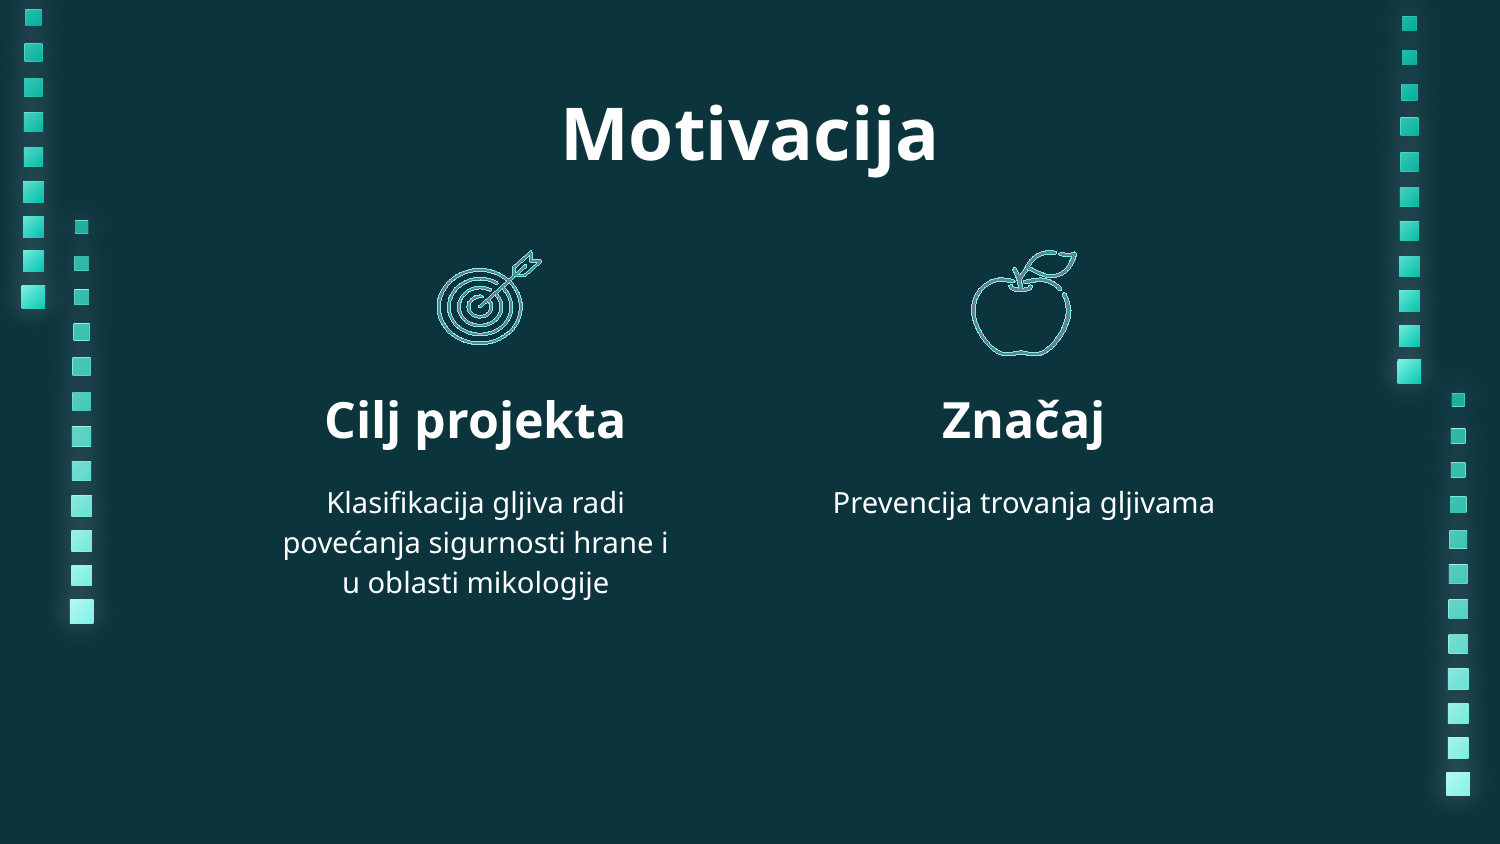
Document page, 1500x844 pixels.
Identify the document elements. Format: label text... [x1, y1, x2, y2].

text_box [437, 250, 542, 345]
title Motivacija [118, 72, 1382, 167]
subtitle Prevencija trovanja gljivama [807, 464, 1241, 655]
subtitle Klasifikacija gljiva radi povećanja sigurnosti hrane i u oblasti mikologije [259, 464, 693, 655]
subtitle Značaj [807, 372, 1241, 464]
subtitle Cilj projekta [259, 372, 693, 464]
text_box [971, 250, 1077, 357]
